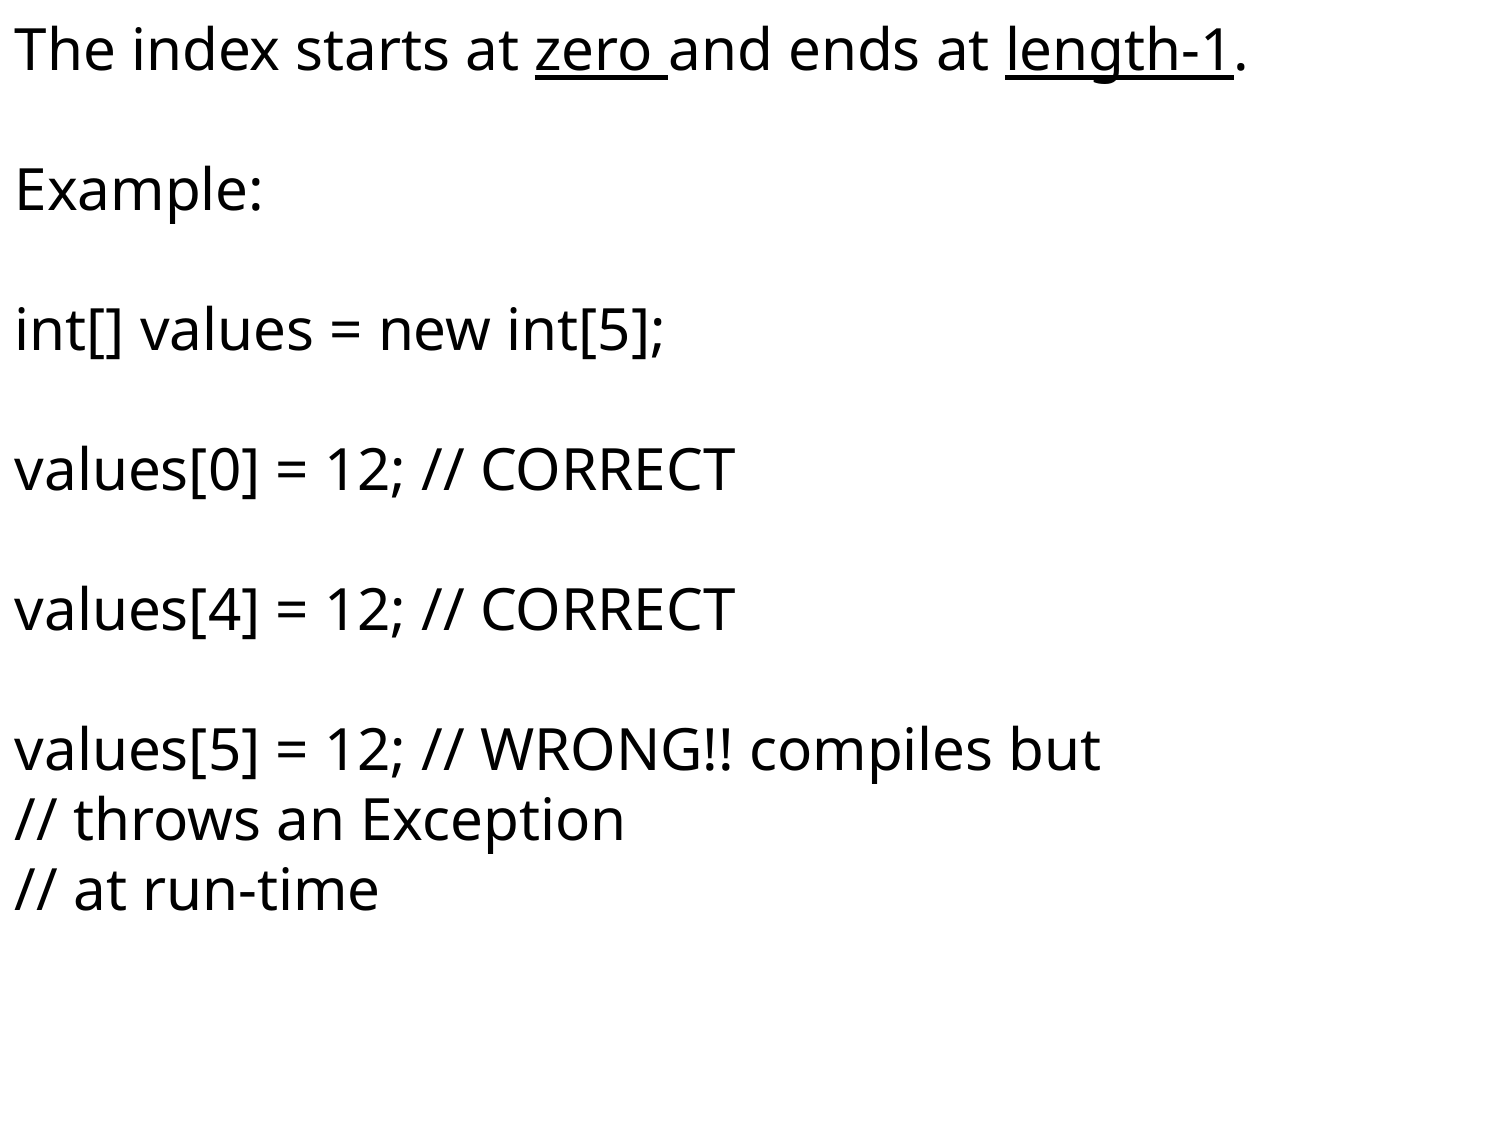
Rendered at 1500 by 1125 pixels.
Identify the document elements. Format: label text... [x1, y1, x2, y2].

text_box The index starts at zero and ends at length-1. Example: int[] values = new int[5]; values[0] = 12; // CORRECT values[4] = 12; // CORRECT values[5] = 12; // WRONG!! compiles but // throws an Exception // at run-time [0, 5, 1500, 930]
